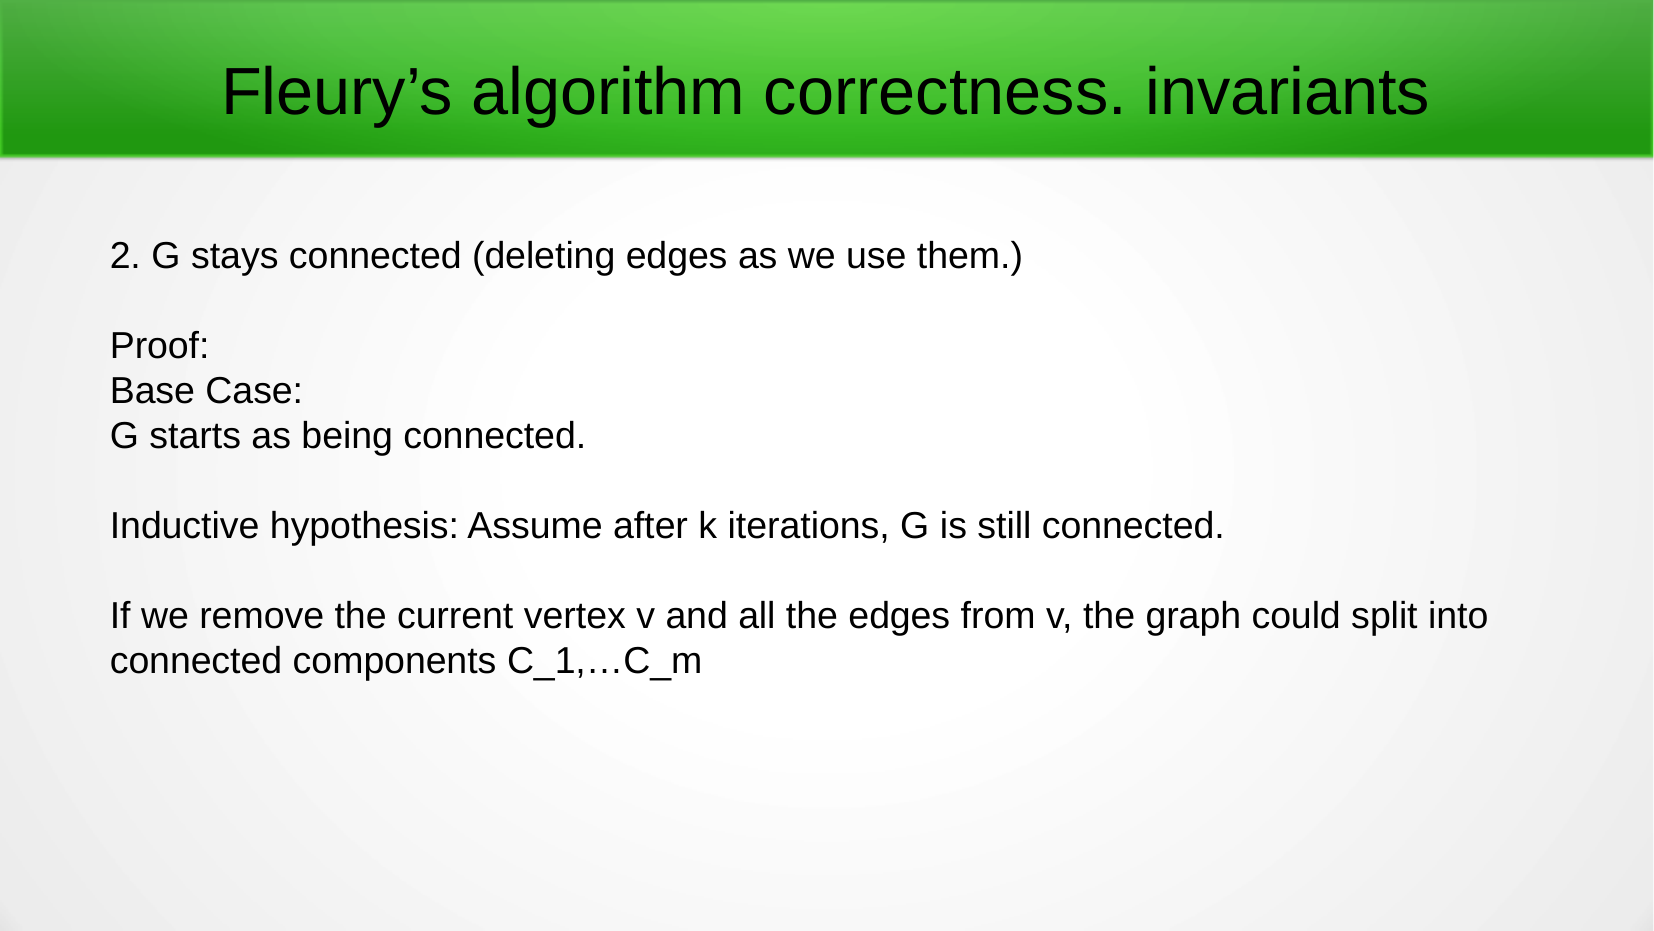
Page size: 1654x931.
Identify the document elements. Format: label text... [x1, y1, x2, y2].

text_box 2. G stays connected (deleting edges as we use them.) Proof: Base Case: G starts as being connected. Inductive hypothesis: Assume after k iterations, G is still connected. If we remove the current vertex v and all the edges from v, the graph could split into connected components C_1,…C_m [95, 224, 1591, 689]
title Fleury’s algorithm correctness. invariants [82, 33, 1571, 144]
picture [0, 0, 1654, 931]
